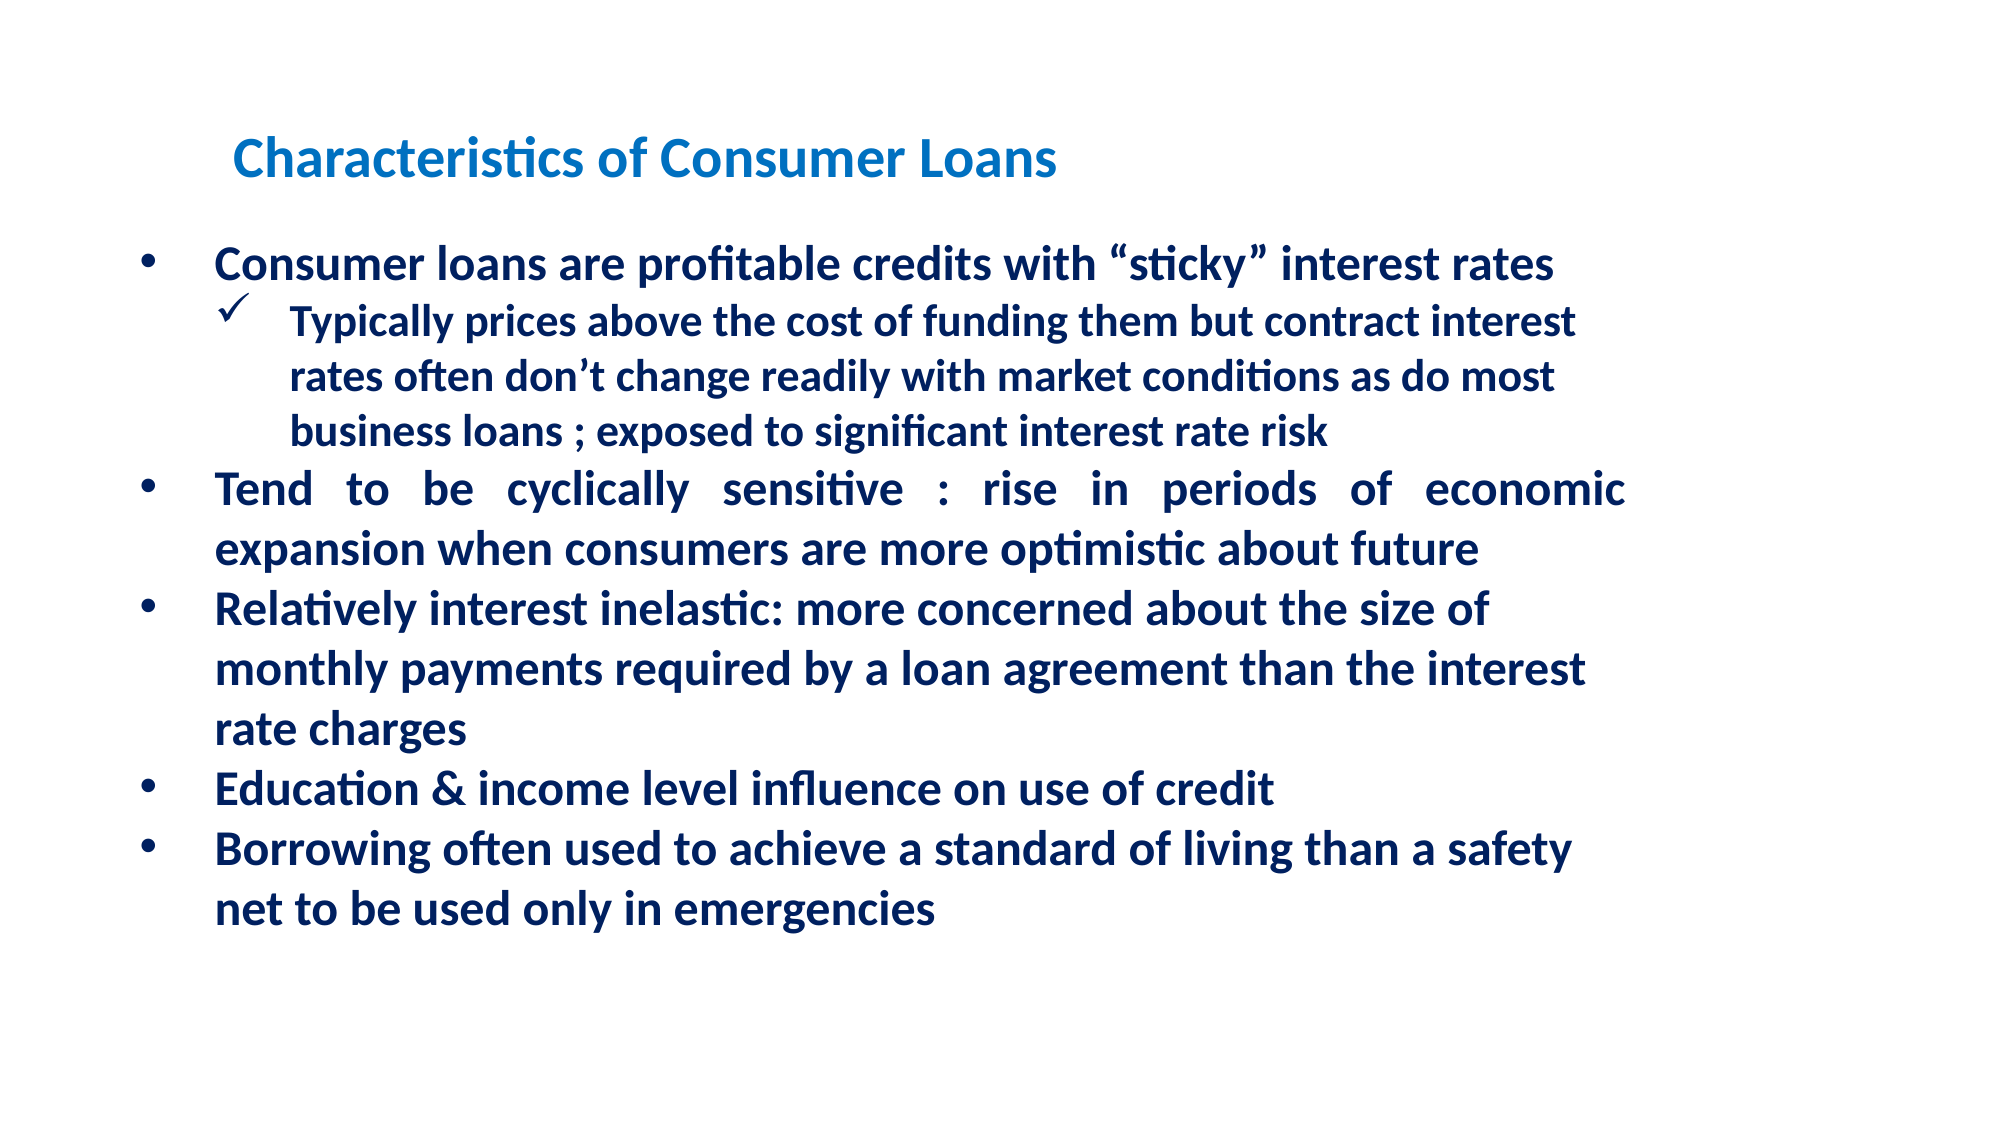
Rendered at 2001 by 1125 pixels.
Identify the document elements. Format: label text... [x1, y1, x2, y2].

list Consumer loans are profitable credits with “sticky” interest rates Typically prices above the cost of funding them but contract interest rates often don’t change readily with market conditions as do most business loans ; exposed to significant interest rate risk Tend to be cyclically sensitive : rise in periods of economic expansion when consumers are more optimistic about future Relatively interest inelastic: more concerned about the size of monthly payments required by a loan agreement than the interest rate charges Education & income level influence on use of credit Borrowing often used to achieve a standard of living than a safety net to be used only in emergencies [50, 223, 1642, 933]
title Characteristics of Consumer Loans [218, 94, 1944, 224]
